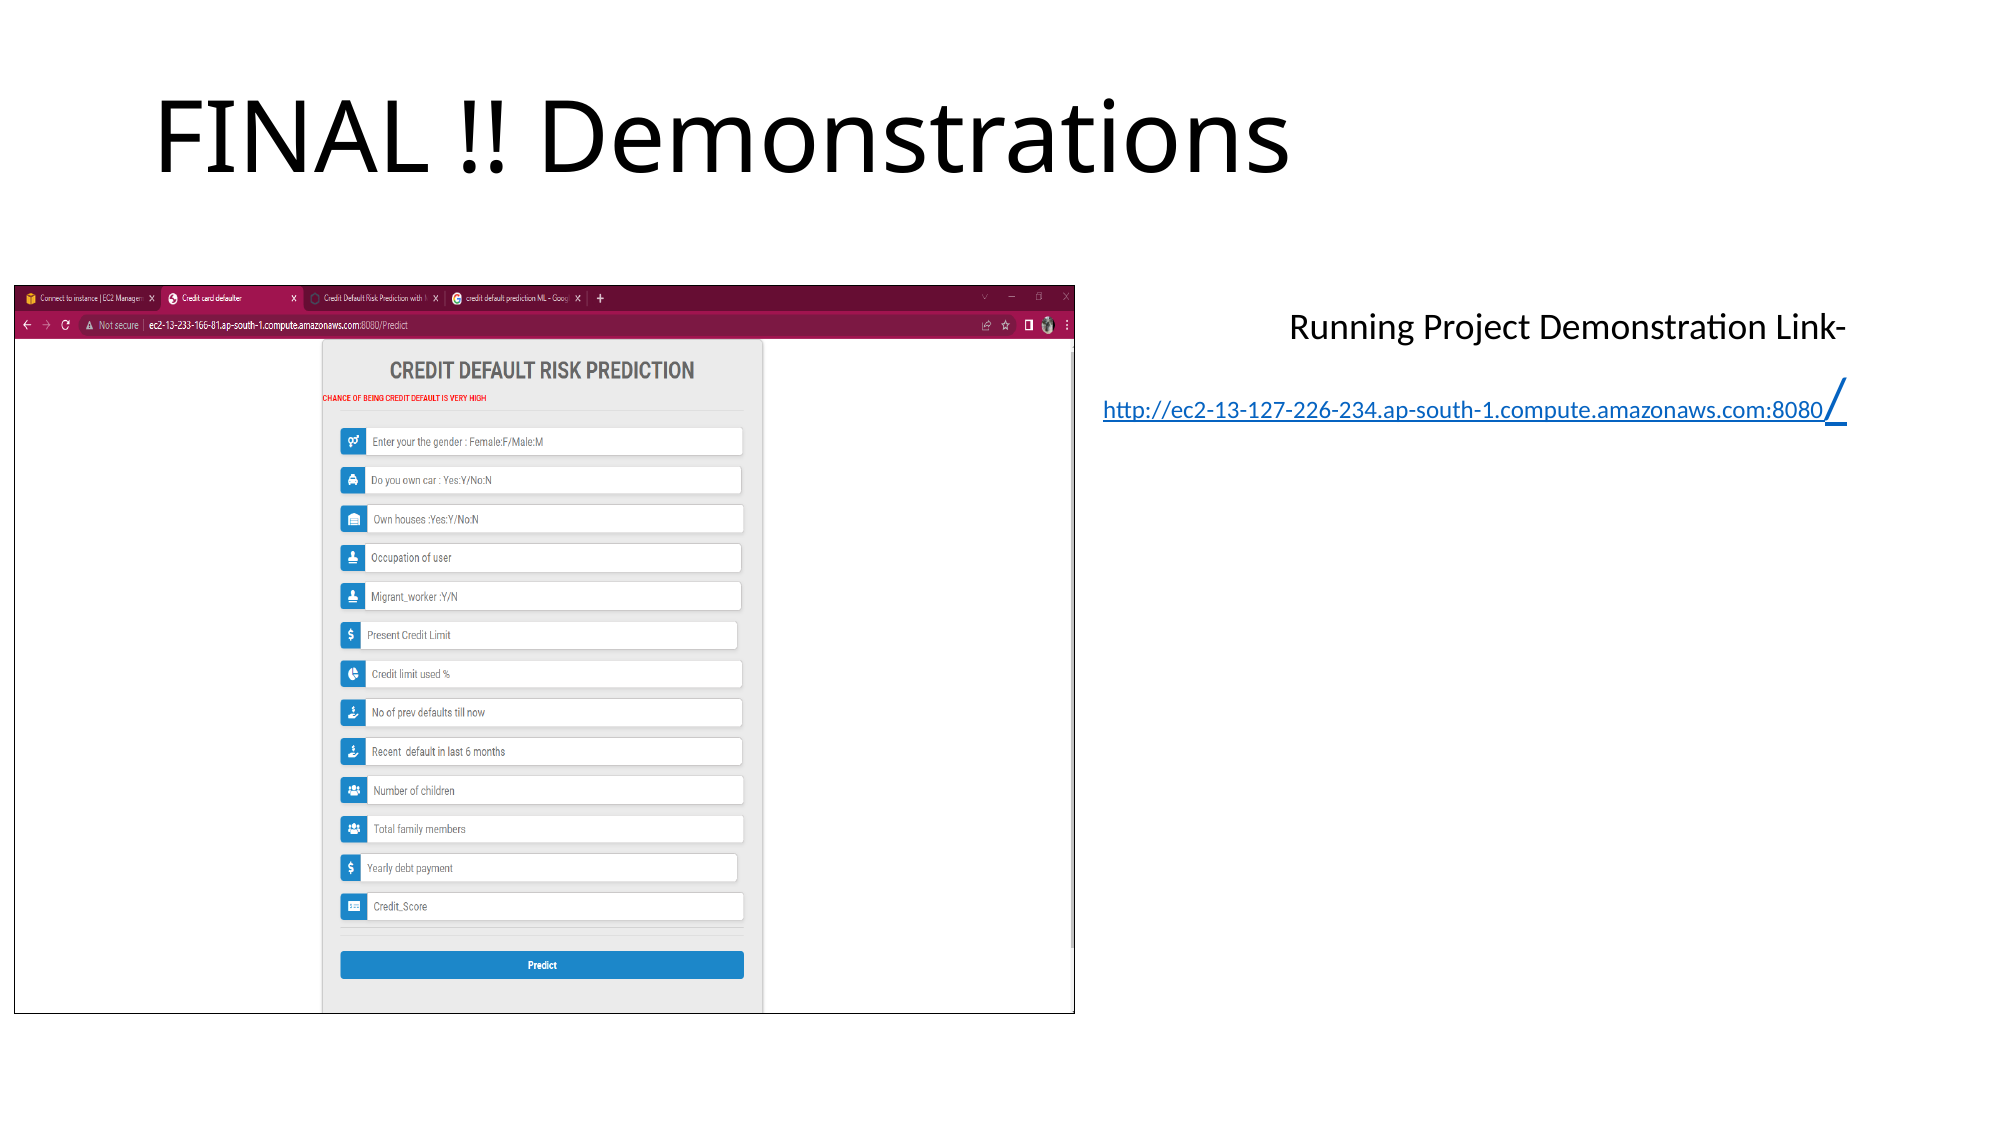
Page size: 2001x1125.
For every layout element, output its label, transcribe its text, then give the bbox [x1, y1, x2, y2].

picture [14, 285, 1075, 1014]
title FINAL !! Demonstrations [136, 59, 1399, 221]
list Running Project Demonstration Link- http://ec2-13-127-226-234.ap-south-1.compute.amazonaws.com:8080/ [1075, 299, 1863, 1014]
